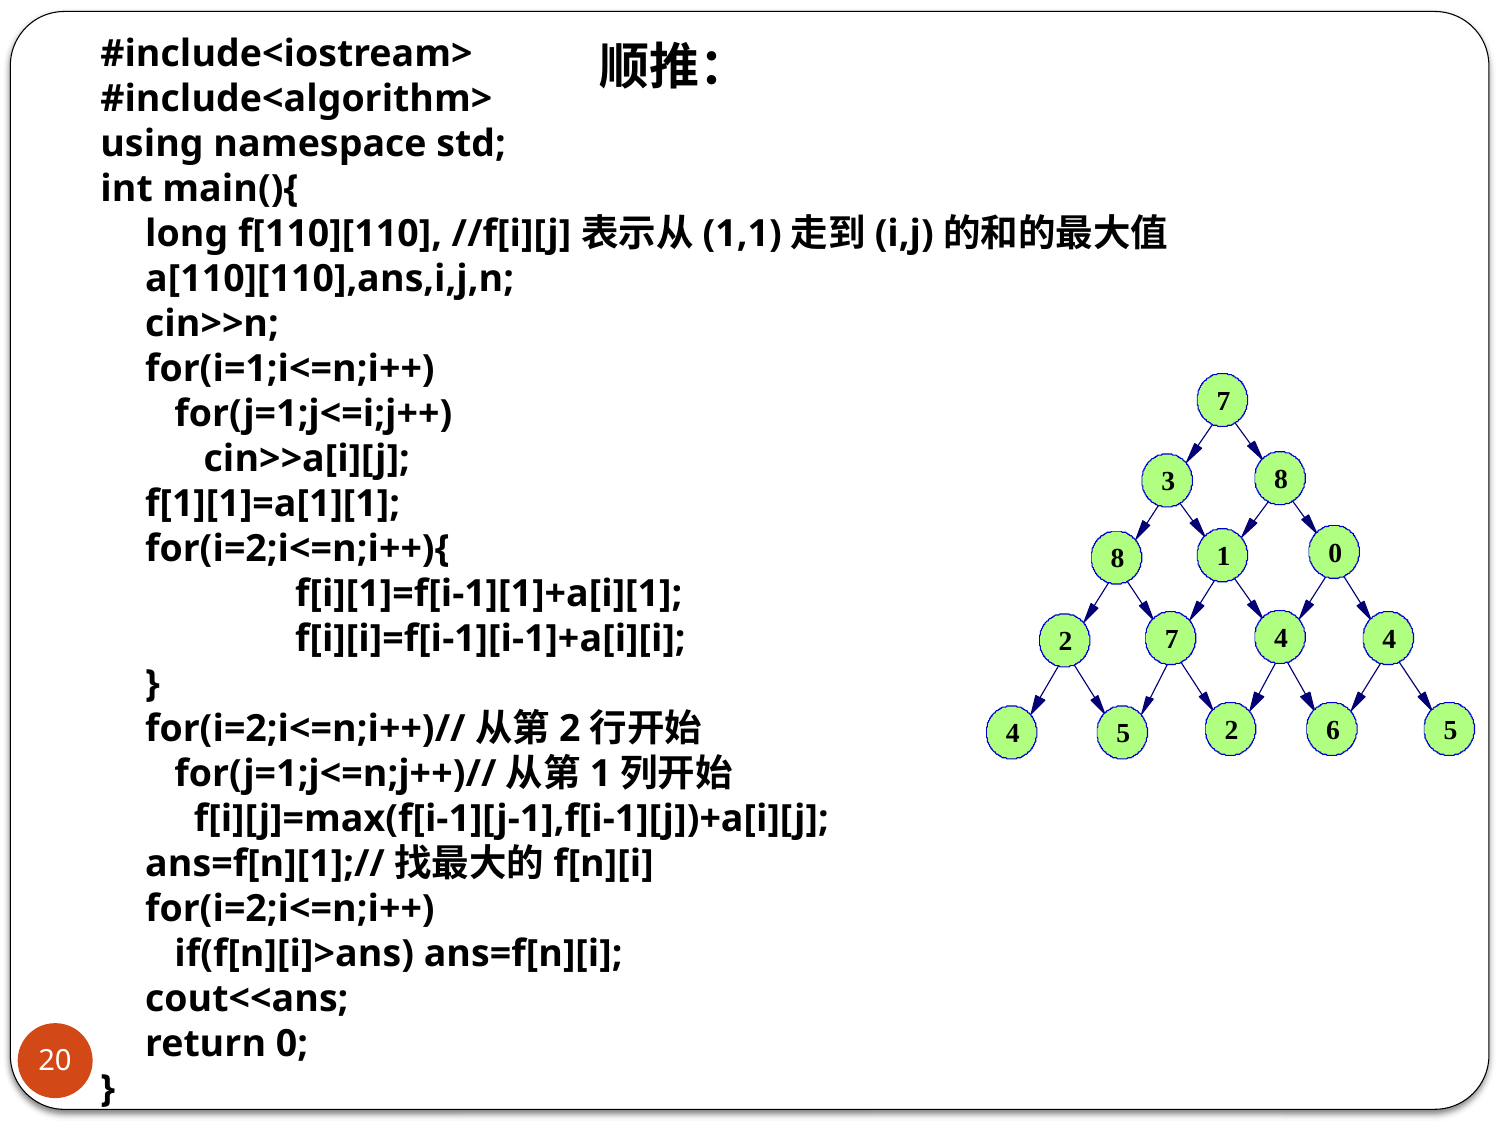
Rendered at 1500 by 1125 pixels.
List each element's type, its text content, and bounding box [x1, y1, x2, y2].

list #include<iostream> #include<algorithm> using namespace std; int main(){ long f[110][110], //f[i][j]表示从(1,1)走到(i,j)的和的最大值 a[110][110],ans,i,j,n; cin>>n; for(i=1;i<=n;i++) for(j=1;j<=i;j++) cin>>a[i][j]; f[1][1]=a[1][1]; for(i=2;i<=n;i++){ f[i][1]=f[i-1][1]+a[i][1]; f[i][i]=f[i-1][i-1]+a[i][i]; } for(i=2;i<=n;i++)//从第2行开始 for(j=1;j<=n;j++)//从第1列开始 f[i][j]=max(f[i-1][j-1],f[i-1][j])+a[i][j]; ans=f[n][1];//找最大的f[n][i] for(i=2;i<=n;i++) if(f[n][i]>ans) ans=f[n][i]; cout<<ans; return 0; } [85, 21, 1480, 1116]
slide_number 20 [17, 1023, 93, 1099]
picture [985, 373, 1480, 764]
